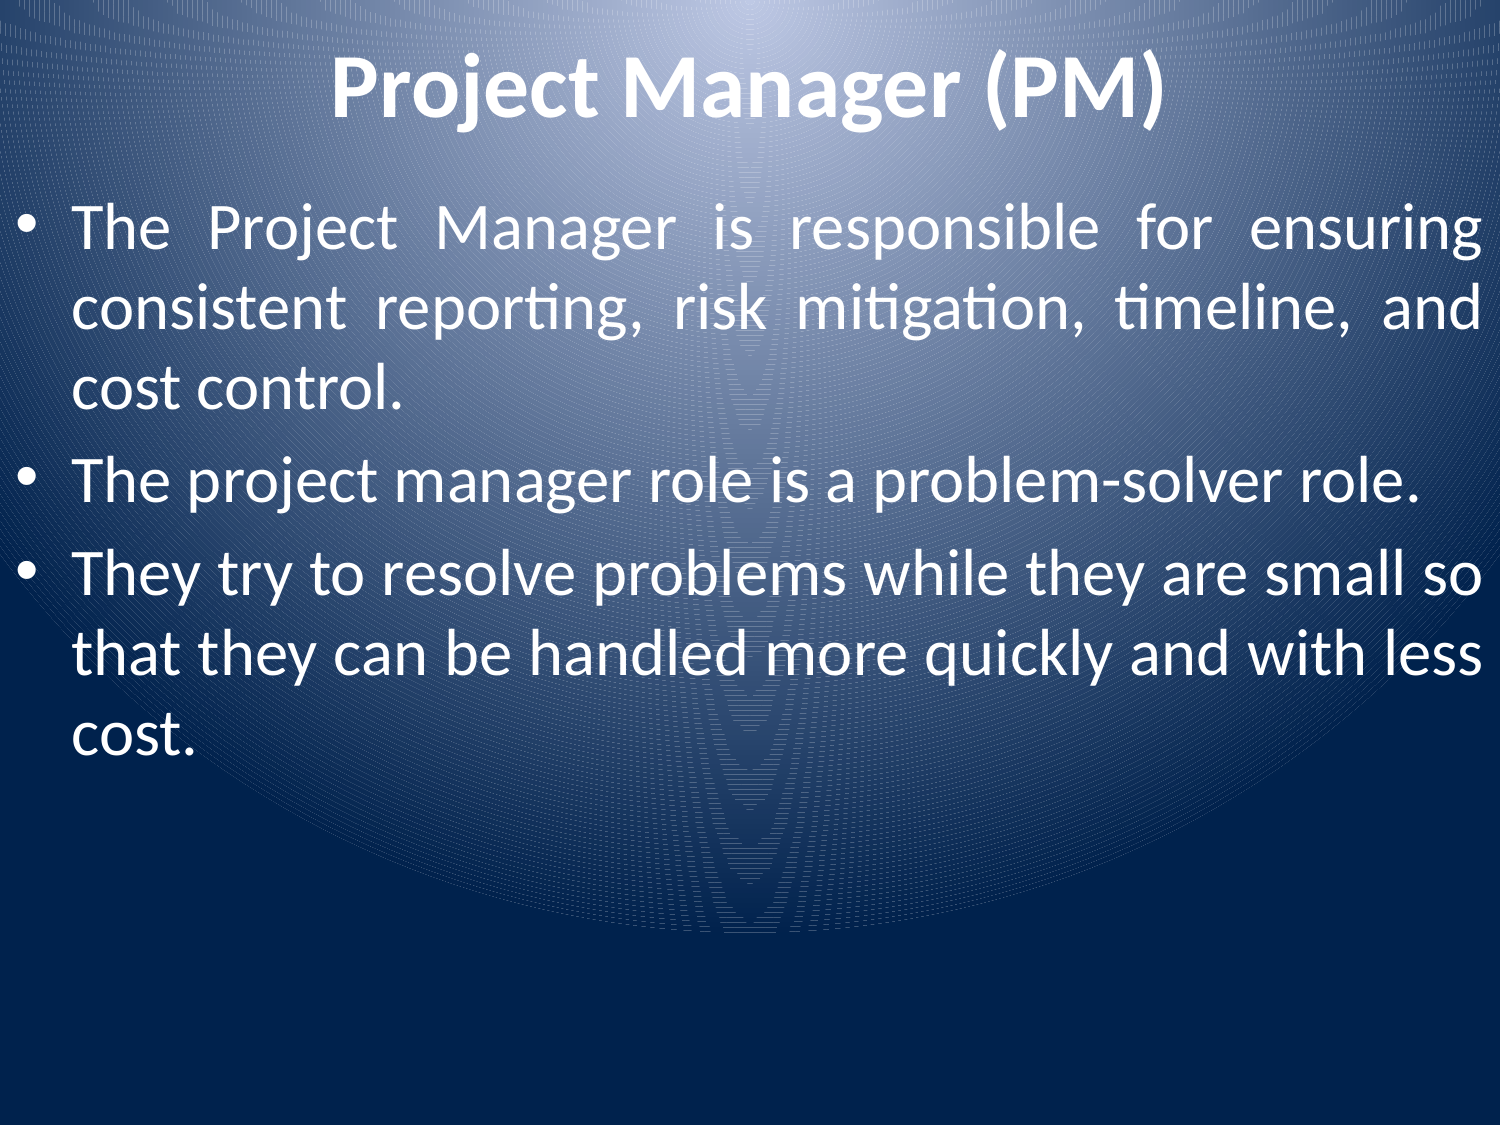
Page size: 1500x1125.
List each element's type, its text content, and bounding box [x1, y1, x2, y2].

list The Project Manager is responsible for ensuring consistent reporting, risk mitigation, timeline, and cost control. The project manager role is a problem-solver role. They try to resolve problems while they are small so that they can be handled more quickly and with less cost. [0, 174, 1500, 1125]
title Project Manager (PM) [0, 0, 1500, 174]
